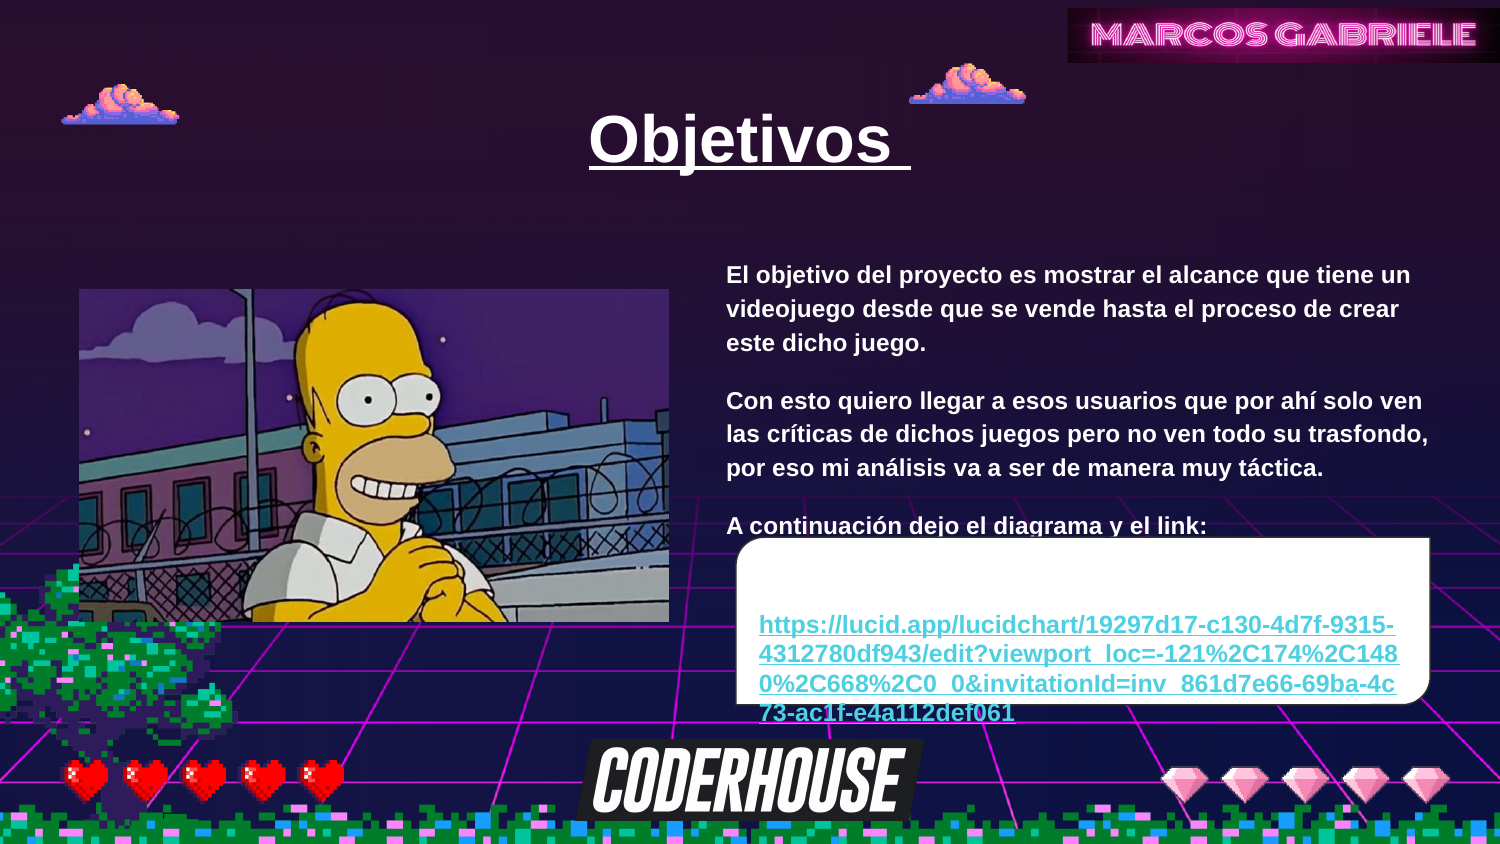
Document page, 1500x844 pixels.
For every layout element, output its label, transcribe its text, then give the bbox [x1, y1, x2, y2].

title Objetivos [373, 66, 1127, 191]
text_box https://lucid.app/lucidchart/19297d17-c130-4d7f-9315-4312780df943/edit?viewport_loc=-121%2C174%2C1480%2C668%2C0_0&invitationId=inv_861d7e66-69ba-4c73-ac1f-e4a112def061 [735, 537, 1431, 705]
list El objetivo del proyecto es mostrar el alcance que tiene un videojuego desde que se vende hasta el proceso de crear este dicho juego. Con esto quiero llegar a esos usuarios que por ahí solo ven las críticas de dichos juegos pero no ven todo su trasfondo, por eso mi análisis va a ser de manera muy táctica. A continuación dejo el diagrama y el link: [711, 240, 1456, 588]
picture [0, 0, 1500, 844]
